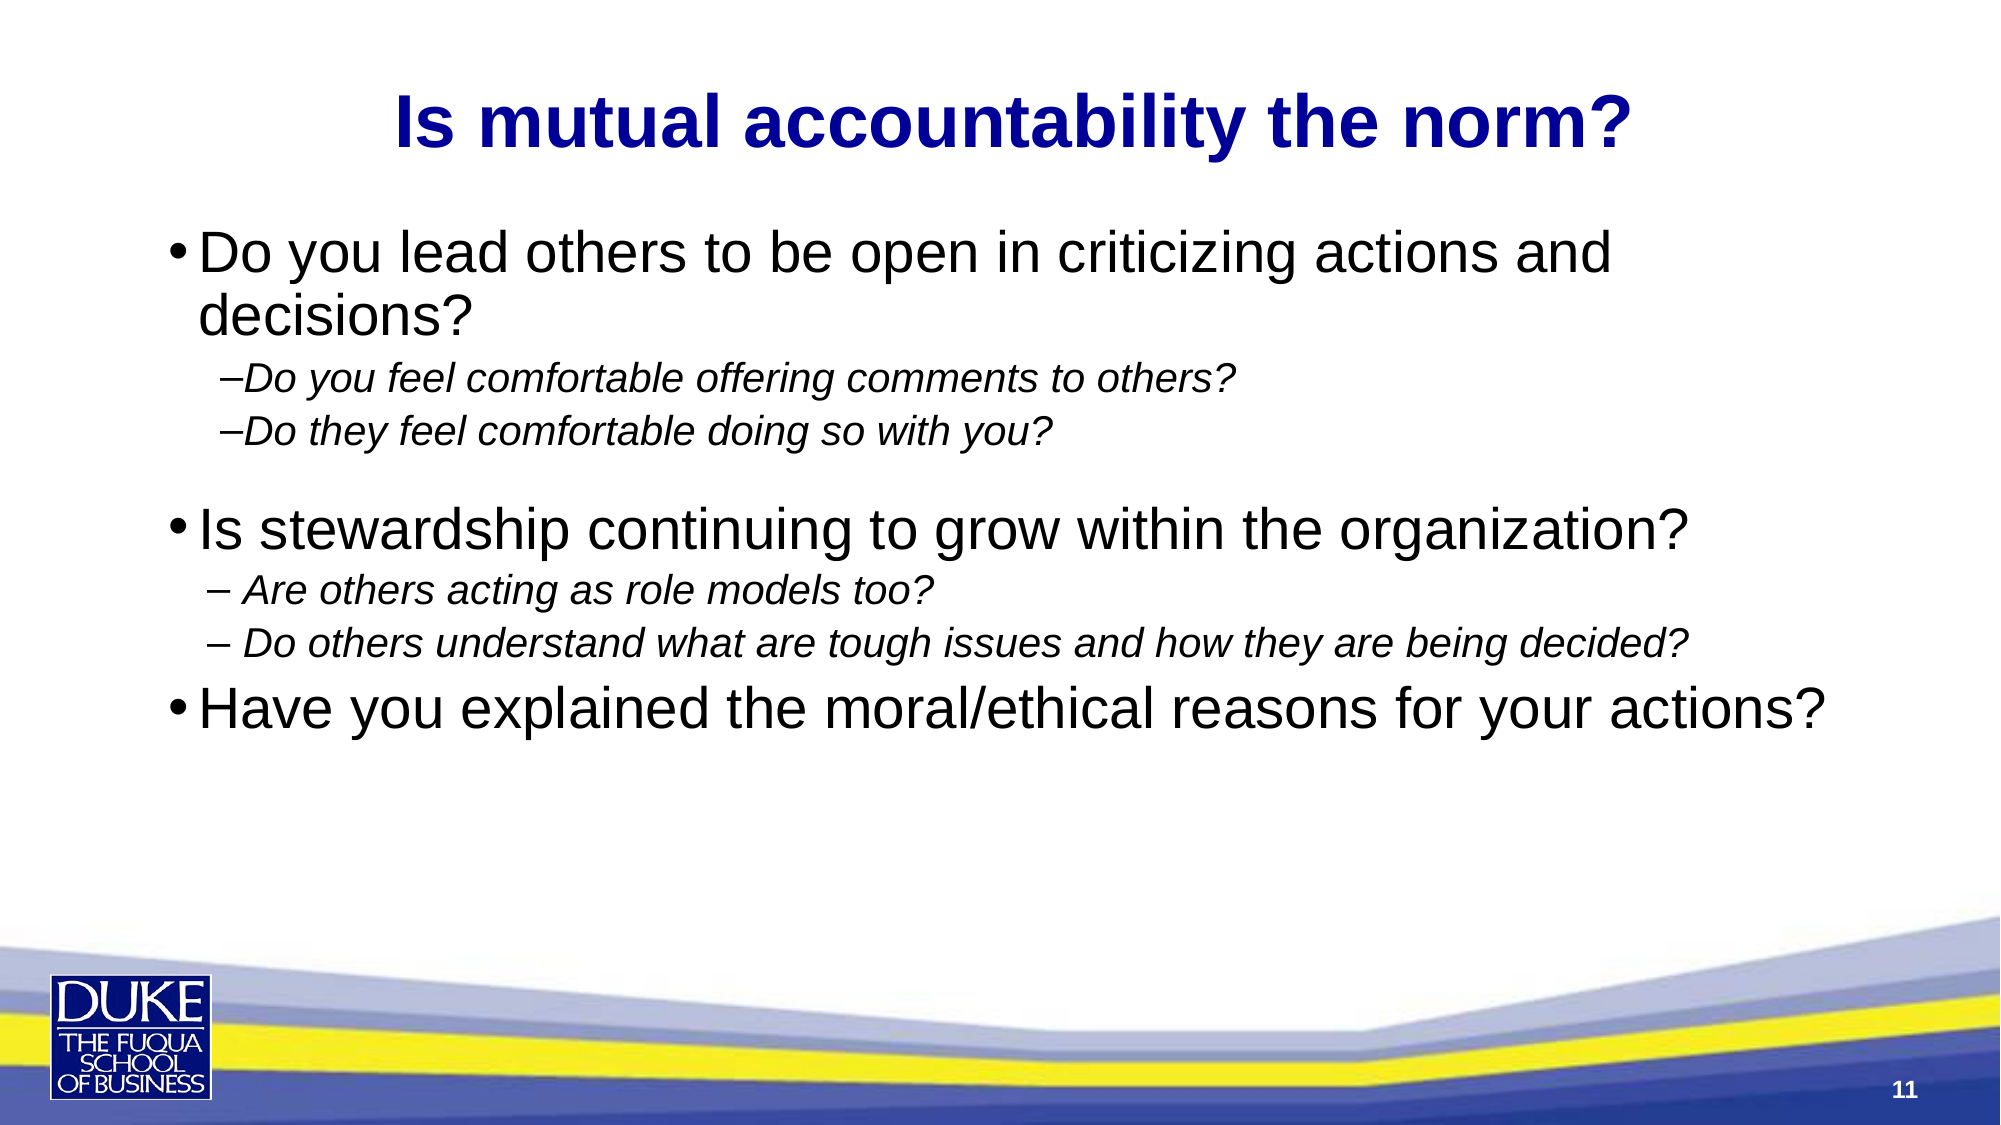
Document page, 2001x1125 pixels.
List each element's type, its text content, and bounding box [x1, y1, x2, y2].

picture [0, 0, 2000, 1125]
slide_number 11 [1849, 1058, 1934, 1112]
title Is mutual accountability the norm? [254, 66, 1775, 170]
list Do you lead others to be open in criticizing actions and decisions? Do you feel comfortable offering comments to others? Do they feel comfortable doing so with you? Is stewardship continuing to grow within the organization? Are others acting as role models too? Do others understand what are tough issues and how they are being decided? Have you explained the moral/ethical reasons for your actions? [159, 221, 1871, 882]
